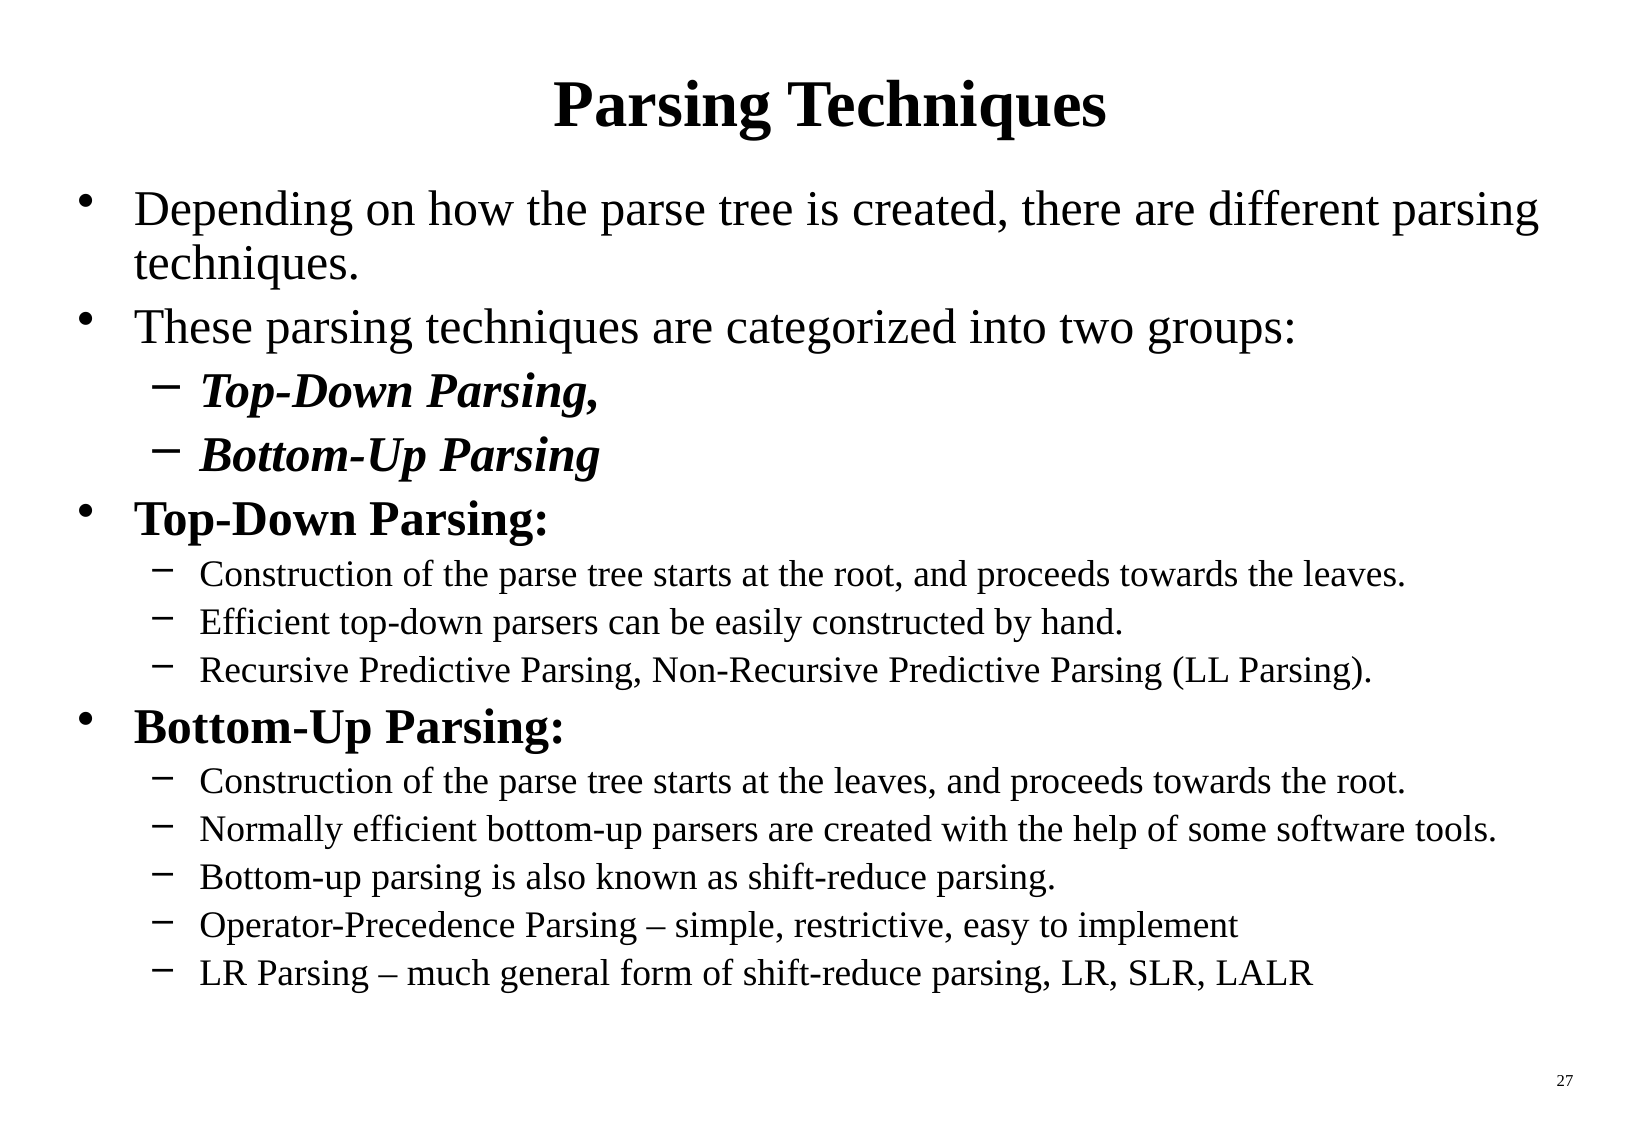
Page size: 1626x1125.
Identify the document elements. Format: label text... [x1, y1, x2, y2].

list Depending on how the parse tree is created, there are different parsing techniques. These parsing techniques are categorized into two groups: Top-Down Parsing, Bottom-Up Parsing Top-Down Parsing: Construction of the parse tree starts at the root, and proceeds towards the leaves. Efficient top-down parsers can be easily constructed by hand. Recursive Predictive Parsing, Non-Recursive Predictive Parsing (LL Parsing). Bottom-Up Parsing: Construction of the parse tree starts at the leaves, and proceeds towards the root. Normally efficient bottom-up parsers are created with the help of some software tools. Bottom-up parsing is also known as shift-reduce parsing. Operator-Precedence Parsing – simple, restrictive, easy to implement LR Parsing – much general form of shift-reduce parsing, LR, SLR, LALR [62, 174, 1600, 1038]
slide_number 27 [1250, 1062, 1589, 1100]
title Parsing Techniques [62, 24, 1600, 174]
